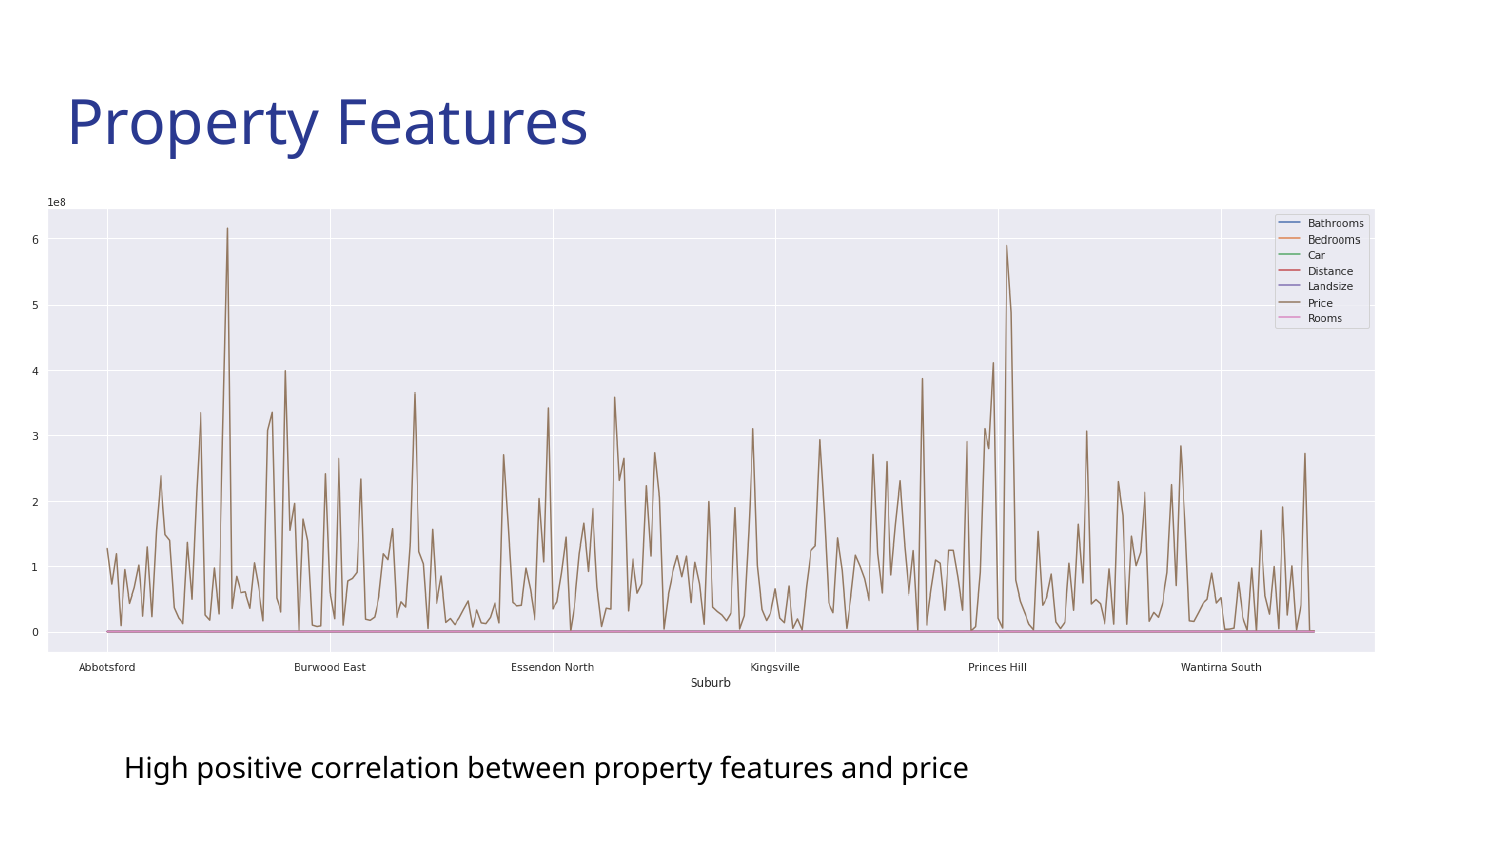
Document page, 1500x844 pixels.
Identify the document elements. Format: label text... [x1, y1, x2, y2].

text_box High positive correlation between property features and price [108, 734, 1334, 800]
title Property Features [51, 67, 1449, 167]
picture [24, 191, 1381, 697]
